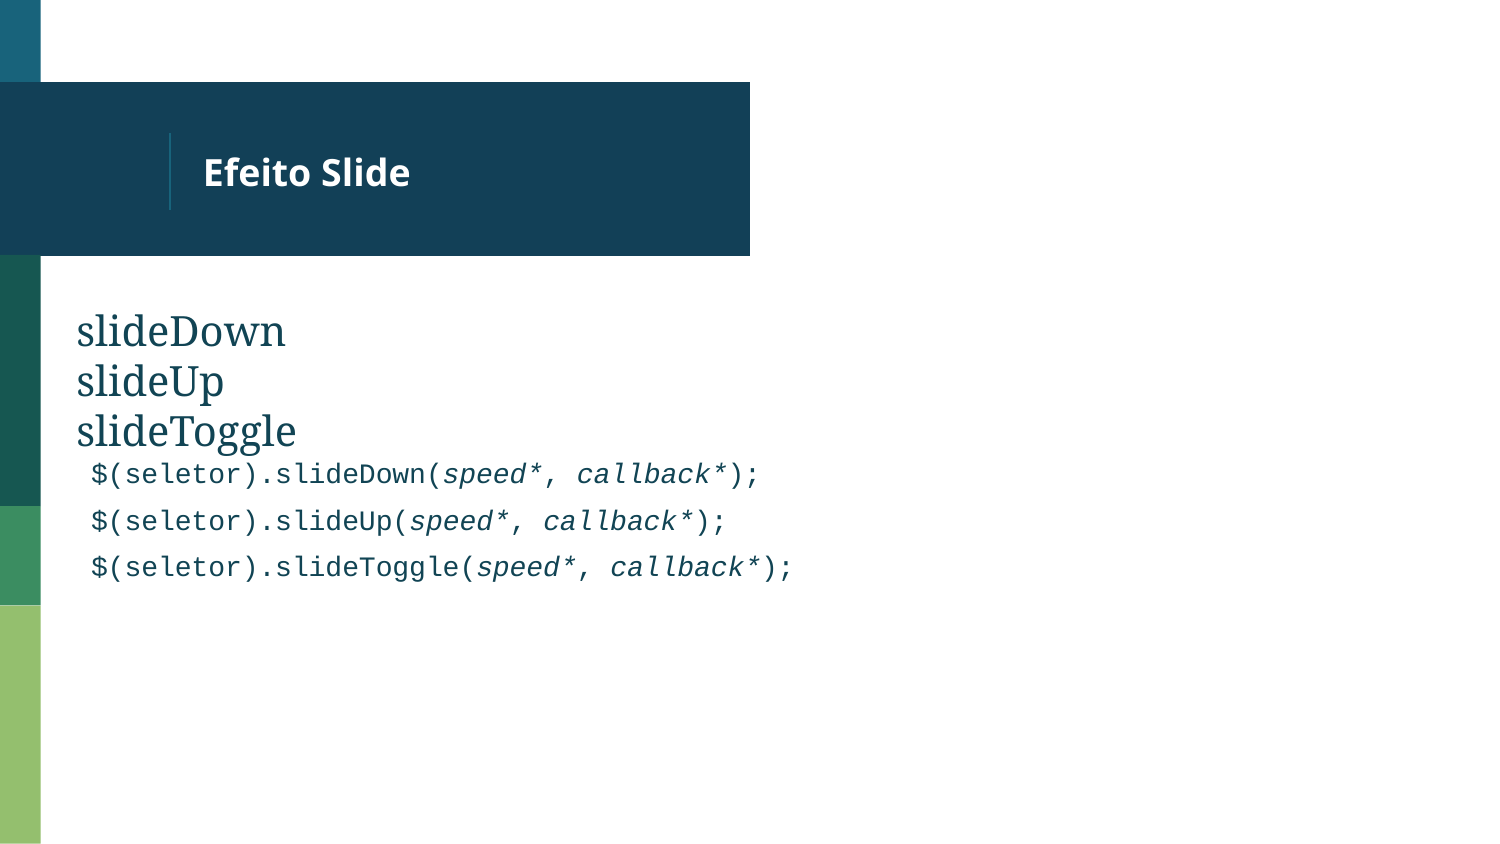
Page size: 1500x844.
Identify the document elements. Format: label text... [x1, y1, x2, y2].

list slideDown slideUp slideToggle $(seletor).slideDown(speed*, callback*); $(seletor).slideUp(speed*, callback*); $(seletor).slideToggle(speed*, callback*); [61, 289, 1425, 808]
title Efeito Slide [187, 87, 715, 256]
